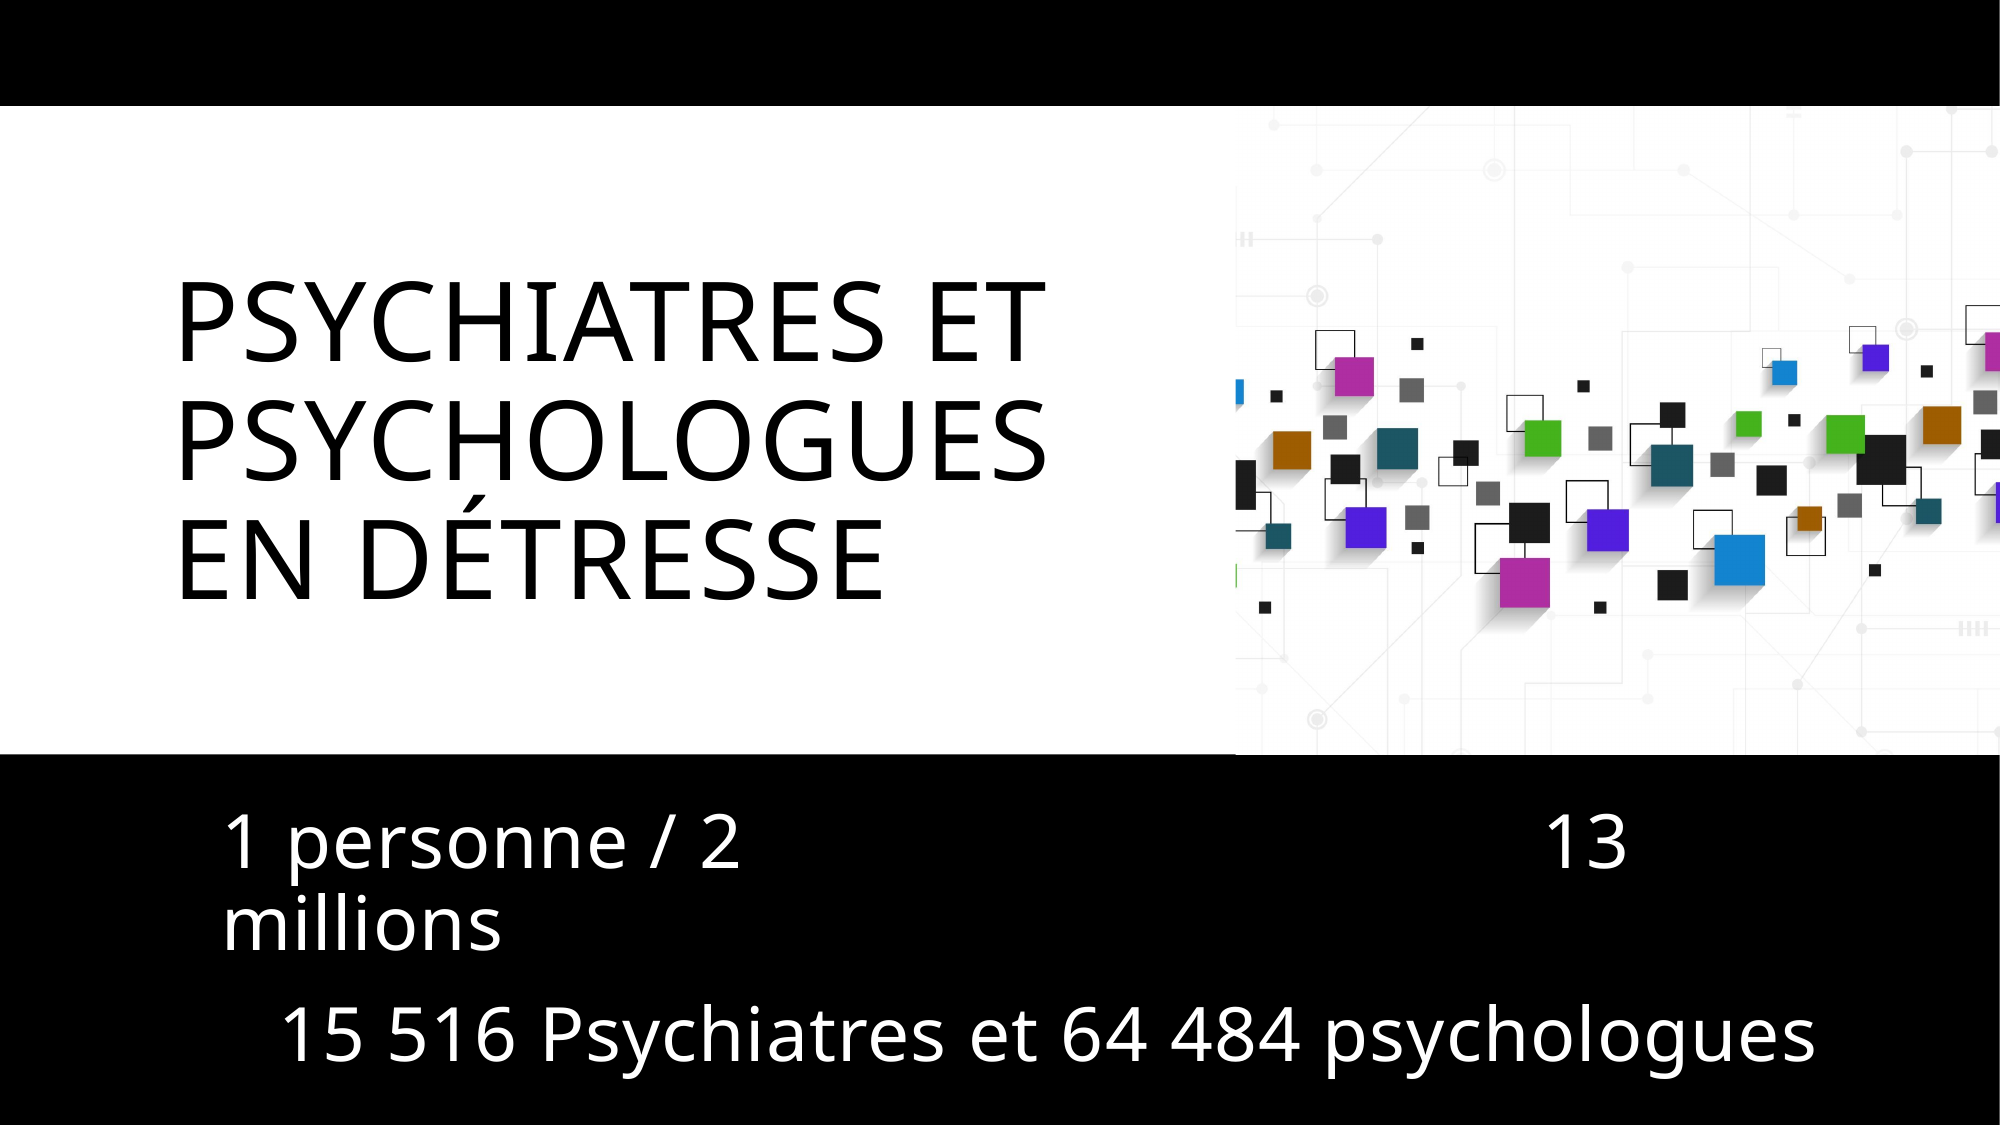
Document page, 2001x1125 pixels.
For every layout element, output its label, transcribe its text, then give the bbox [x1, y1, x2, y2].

subtitle 1 personne / 2 13 millions 15 516 Psychiatres et 64 484 psychologues [206, 795, 1891, 962]
text_box [0, 755, 2000, 1125]
picture [1235, 105, 2000, 755]
title Psychiatres et Psychologues en Détresse [157, 203, 1133, 687]
text_box [0, 105, 1235, 755]
text_box [0, 0, 2000, 105]
